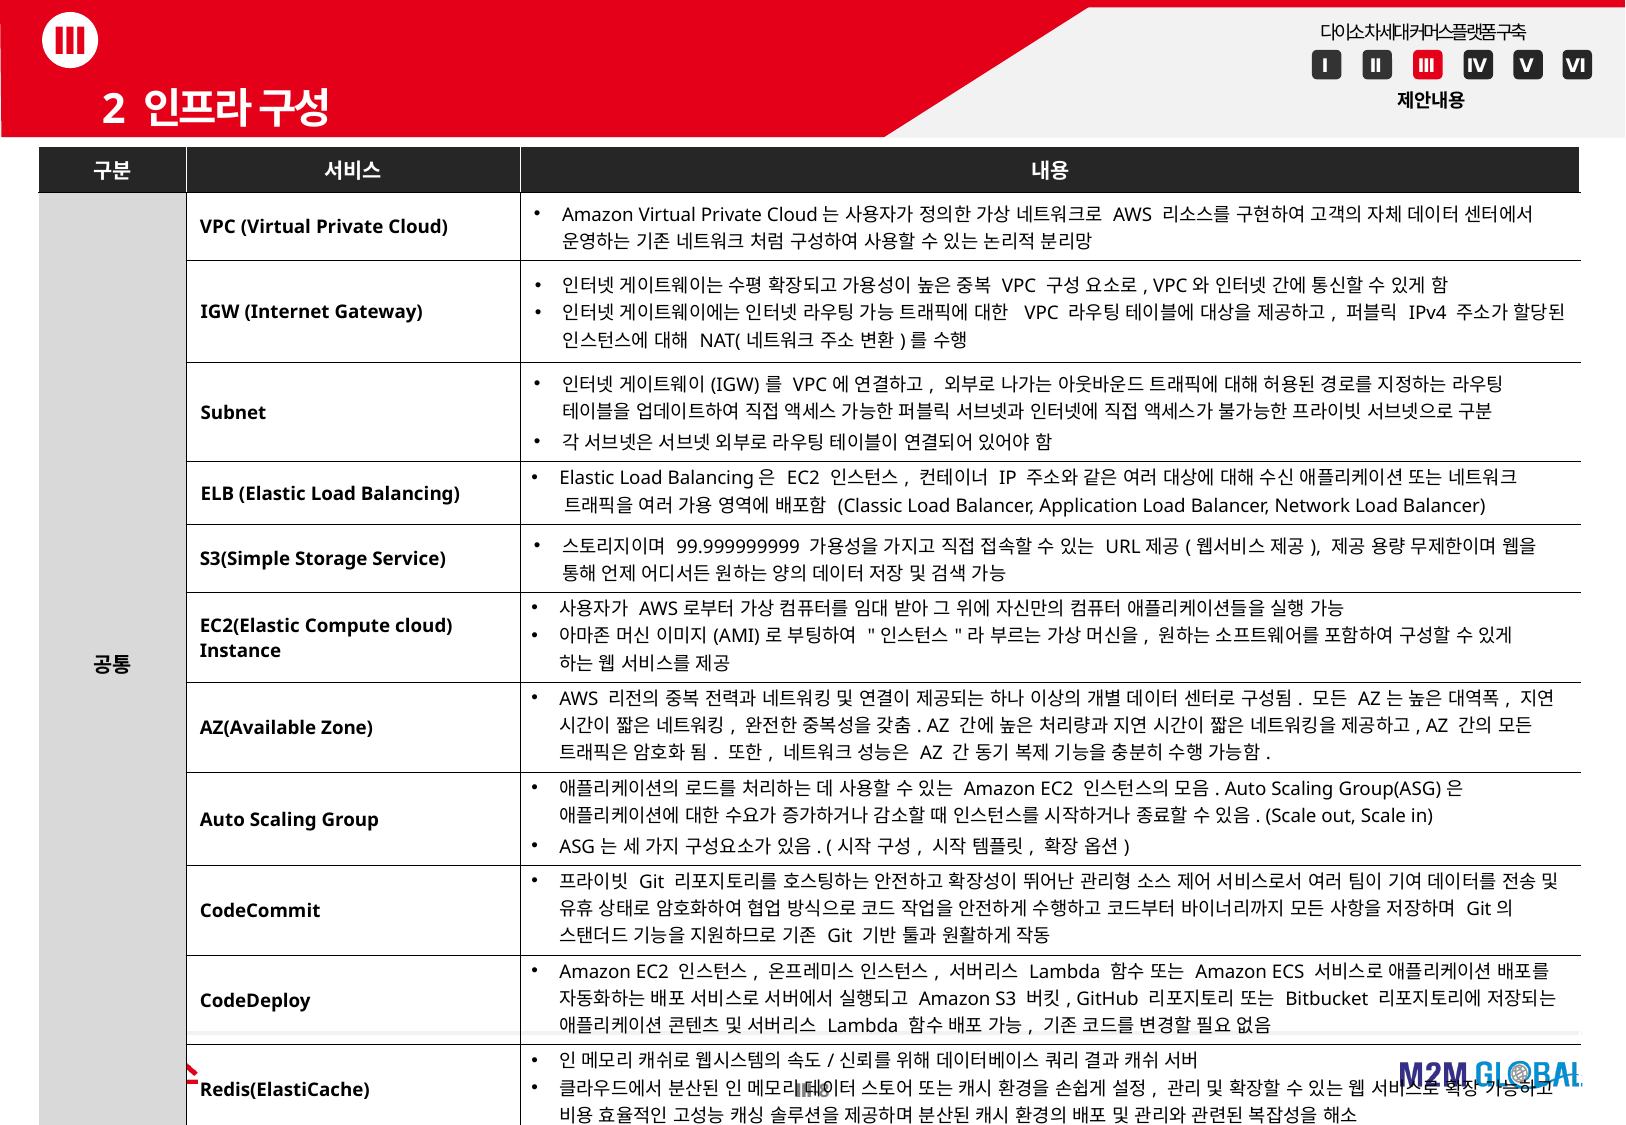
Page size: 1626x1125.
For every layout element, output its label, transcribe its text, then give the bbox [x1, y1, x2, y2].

table_cell Subnet [187, 363, 520, 461]
table_cell AWS 리전의 중복 전력과 네트워킹 및 연결이 제공되는 하나 이상의 개별 데이터 센터로 구성됨. 모든 AZ는 높은 대역폭, 지연 시간이 짧은 네트워킹, 완전한 중복성을 갖춤. AZ 간에 높은 처리량과 지연 시간이 짧은 네트워킹을 제공하고, AZ 간의 모든 트래픽은 암호화 됨. 또한, 네트워크 성능은 AZ 간 동기 복제 기능을 충분히 수행 가능함. [521, 683, 1579, 772]
table_cell Amazon EC2 인스턴스, 온프레미스 인스턴스, 서버리스 Lambda 함수 또는 Amazon ECS 서비스로 애플리케이션 배포를 자동화하는 배포 서비스로 서버에서 실행되고 Amazon S3 버킷, GitHub 리포지토리 또는 Bitbucket 리포지토리에 저장되는 애플리케이션 콘텐츠 및 서버리스 Lambda 함수 배포 가능, 기존 코드를 변경할 필요 없음 [521, 956, 1579, 1044]
table_cell EC2(Elastic Compute cloud) Instance [187, 593, 520, 682]
table_cell Amazon Virtual Private Cloud는 사용자가 정의한 가상 네트워크로 AWS 리소스를 구현하여 고객의 자체 데이터 센터에서 운영하는 기존 네트워크 처럼 구성하여 사용할 수 있는 논리적 분리망 [521, 193, 1579, 260]
table_cell 애플리케이션의 로드를 처리하는 데 사용할 수 있는 Amazon EC2 인스턴스의 모음. Auto Scaling Group(ASG)은 애플리케이션에 대한 수요가 증가하거나 감소할 때 인스턴스를 시작하거나 종료할 수 있음. (Scale out, Scale in) ASG는 세 가지 구성요소가 있음. (시작 구성, 시작 템플릿, 확장 옵션) [521, 773, 1579, 865]
table_cell 공통 [39, 193, 186, 1125]
table_cell 인터넷 게이트웨이(IGW)를 VPC에 연결하고, 외부로 나가는 아웃바운드 트래픽에 대해 허용된 경로를 지정하는 라우팅 테이블을 업데이트하여 직접 액세스 가능한 퍼블릭 서브넷과 인터넷에 직접 액세스가 불가능한 프라이빗 서브넷으로 구분 각 서브넷은 서브넷 외부로 라우팅 테이블이 연결되어 있어야 함 [521, 363, 1579, 461]
table_cell IGW (Internet Gateway) [187, 261, 520, 362]
table_cell AZ(Available Zone) [187, 683, 520, 772]
table_cell CodeDeploy [187, 956, 520, 1044]
table_header 서비스 [187, 147, 520, 192]
table_cell CodeCommit [187, 866, 520, 955]
table_cell Elastic Load Balancing은 EC2 인스턴스, 컨테이너 IP 주소와 같은 여러 대상에 대해 수신 애플리케이션 또는 네트워크 트래픽을 여러 가용 영역에 배포함 (Classic Load Balancer, Application Load Balancer, Network Load Balancer) [521, 462, 1579, 524]
table_cell 인 메모리 캐쉬로 웹시스템의 속도/신뢰를 위해 데이터베이스 쿼리 결과 캐쉬 서버 클라우드에서 분산된 인 메모리 데이터 스토어 또는 캐시 환경을 손쉽게 설정, 관리 및 확장할 수 있는 웹 서비스로 확장 가능하고 비용 효율적인 고성능 캐싱 솔루션을 제공하며 분산된 캐시 환경의 배포 및 관리와 관련된 복잡성을 해소 [521, 1045, 1579, 1125]
table_header 내용 [521, 147, 1579, 192]
table_cell 프라이빗 Git 리포지토리를 호스팅하는 안전하고 확장성이 뛰어난 관리형 소스 제어 서비스로서 여러 팀이 기여 데이터를 전송 및 유휴 상태로 암호화하여 협업 방식으로 코드 작업을 안전하게 수행하고 코드부터 바이너리까지 모든 사항을 저장하며 Git의 스탠더드 기능을 지원하므로 기존 Git 기반 툴과 원활하게 작동 [521, 866, 1579, 955]
table_cell Auto Scaling Group [187, 773, 520, 865]
table_cell ELB (Elastic Load Balancing) [187, 462, 520, 524]
subtitle 2 인프라 구성 [87, 74, 964, 127]
table_cell 사용자가 AWS로부터 가상 컴퓨터를 임대 받아 그 위에 자신만의 컴퓨터 애플리케이션들을 실행 가능 아마존 머신 이미지(AMI)로 부팅하여 "인스턴스"라 부르는 가상 머신을, 원하는 소프트웨어를 포함하여 구성할 수 있게 하는 웹 서비스를 제공 [521, 593, 1579, 682]
table_cell 스토리지이며 99.999999999 가용성을 가지고 직접 접속할 수 있는 URL제공(웹서비스 제공), 제공 용량 무제한이며 웹을 통해 언제 어디서든 원하는 양의 데이터 저장 및 검색 가능 [521, 525, 1579, 592]
table_cell Redis(ElastiCache) [187, 1045, 520, 1125]
table_header 구분 [39, 147, 186, 192]
table_cell S3(Simple Storage Service) [187, 525, 520, 592]
table_cell VPC (Virtual Private Cloud) [187, 193, 520, 260]
table_cell 인터넷 게이트웨이는 수평 확장되고 가용성이 높은 중복 VPC 구성 요소로, VPC와 인터넷 간에 통신할 수 있게 함 인터넷 게이트웨이에는 인터넷 라우팅 가능 트래픽에 대한 VPC 라우팅 테이블에 대상을 제공하고, 퍼블릭 IPv4 주소가 할당된 인스턴스에 대해 NAT(네트워크 주소 변환)를 수행 [521, 261, 1579, 362]
